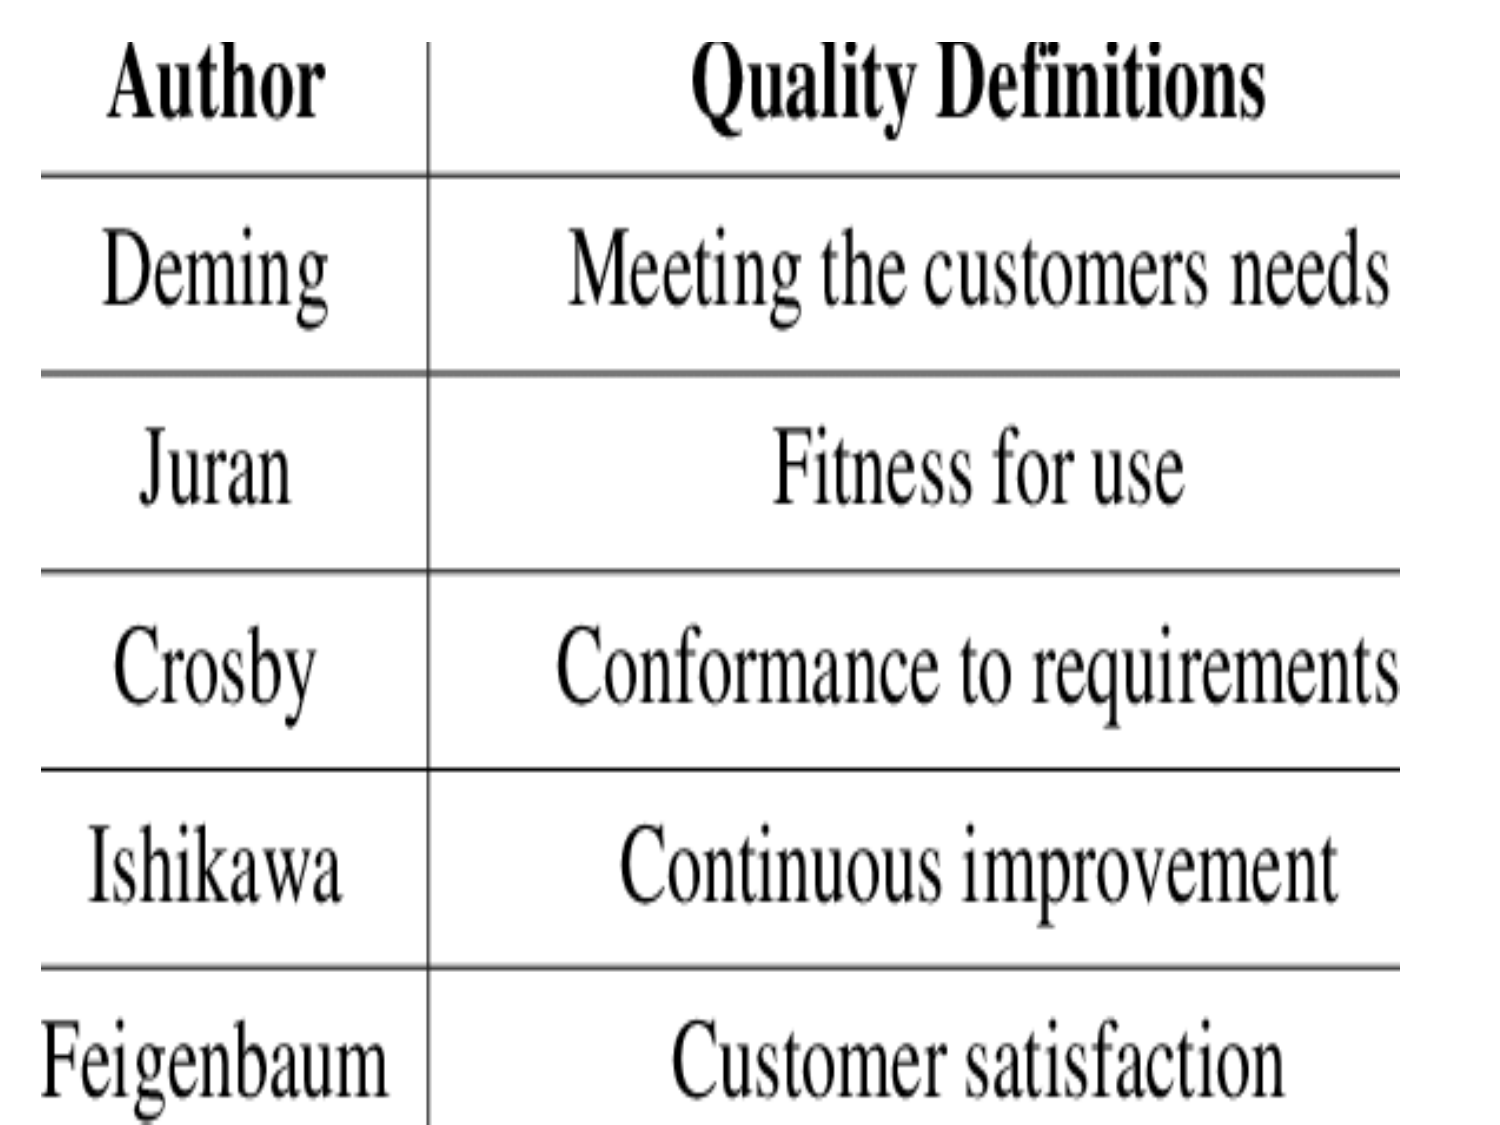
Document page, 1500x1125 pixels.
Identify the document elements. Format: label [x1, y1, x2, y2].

list [41, 42, 1400, 1125]
